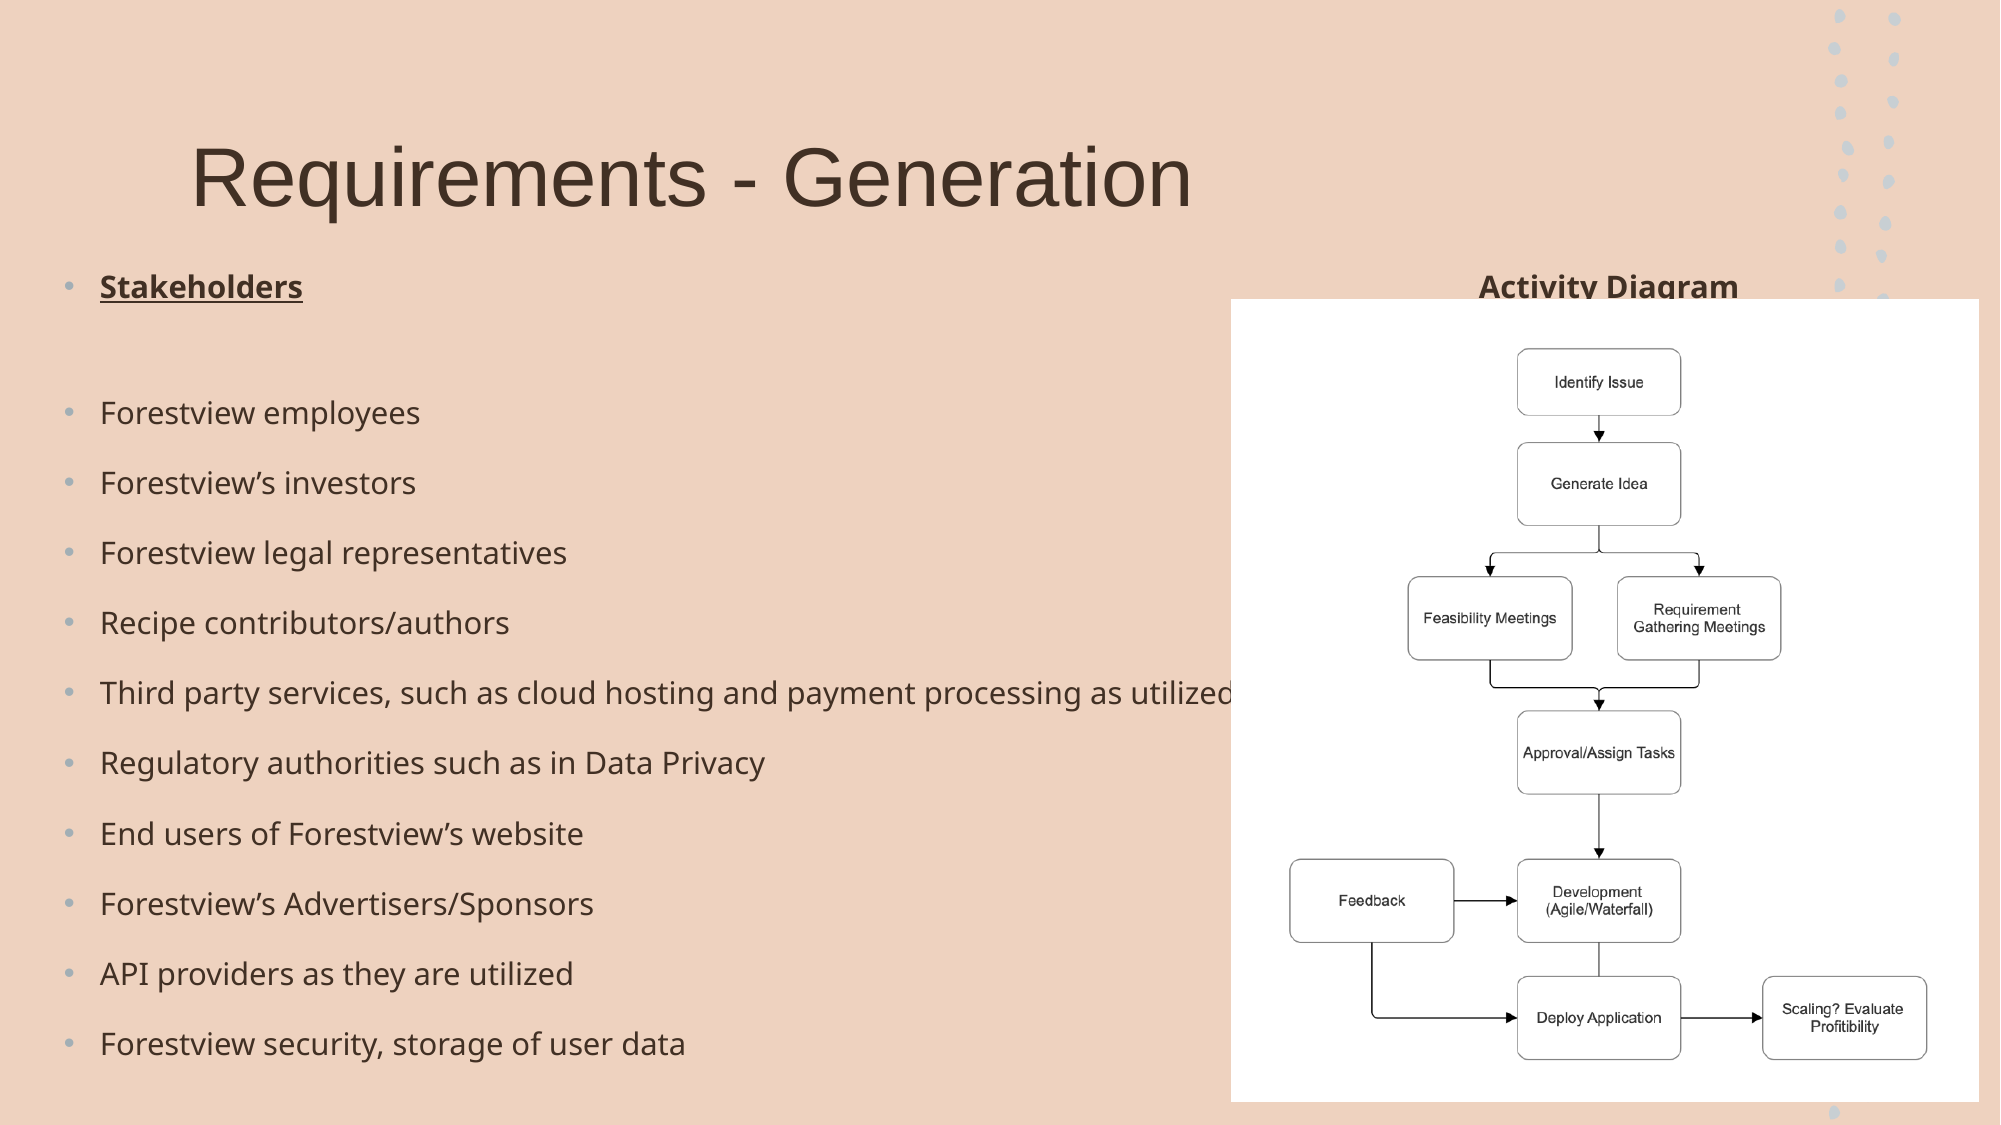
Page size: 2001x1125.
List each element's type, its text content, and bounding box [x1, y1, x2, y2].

picture [1230, 299, 1979, 1102]
list Stakeholders Activity Diagram Forestview employees Forestview’s investors Forestview legal representatives Recipe contributors/authors Third party services, such as cloud hosting and payment processing as utilized Regulatory authorities such as in Data Privacy End users of Forestview’s website Forestview’s Advertisers/Sponsors API providers as they are utilized Forestview security, storage of user data [48, 240, 1756, 1075]
title Requirements - Generation [175, 63, 1756, 240]
